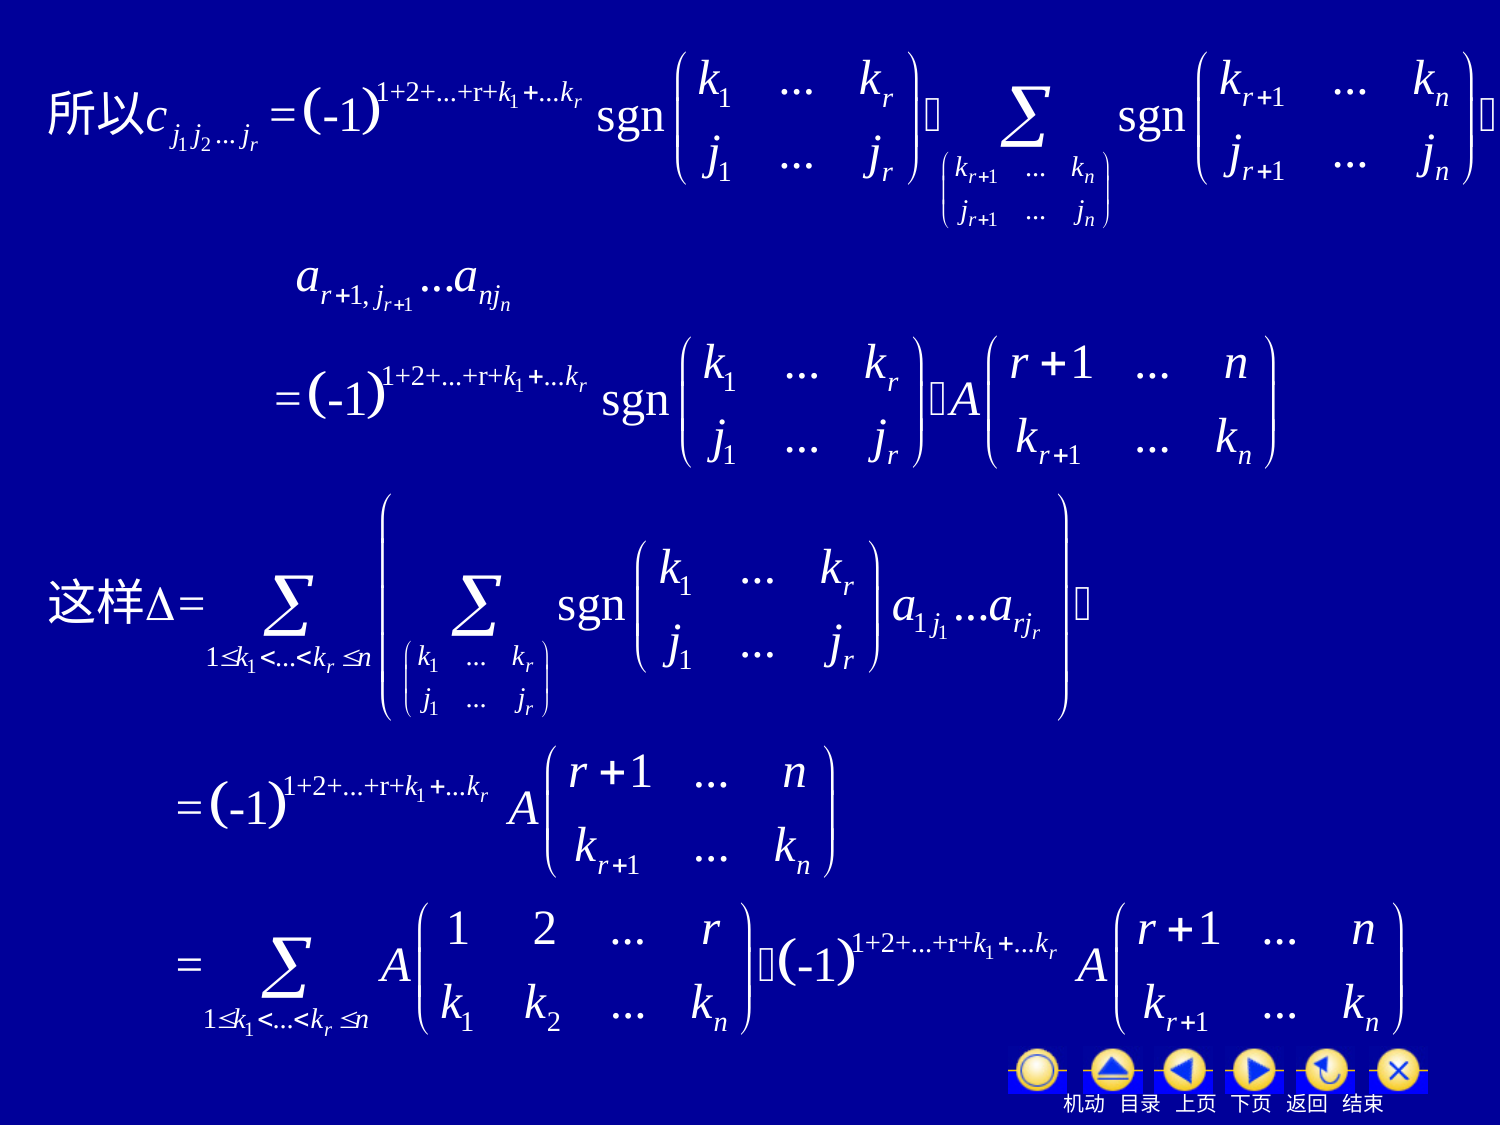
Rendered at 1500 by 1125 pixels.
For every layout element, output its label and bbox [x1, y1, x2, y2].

picture [1083, 1046, 1143, 1094]
picture [1296, 1046, 1355, 1094]
picture [1154, 1046, 1213, 1094]
picture [1369, 1046, 1428, 1094]
list [40, 42, 1500, 1043]
picture [1008, 1046, 1067, 1094]
picture [1225, 1046, 1284, 1094]
